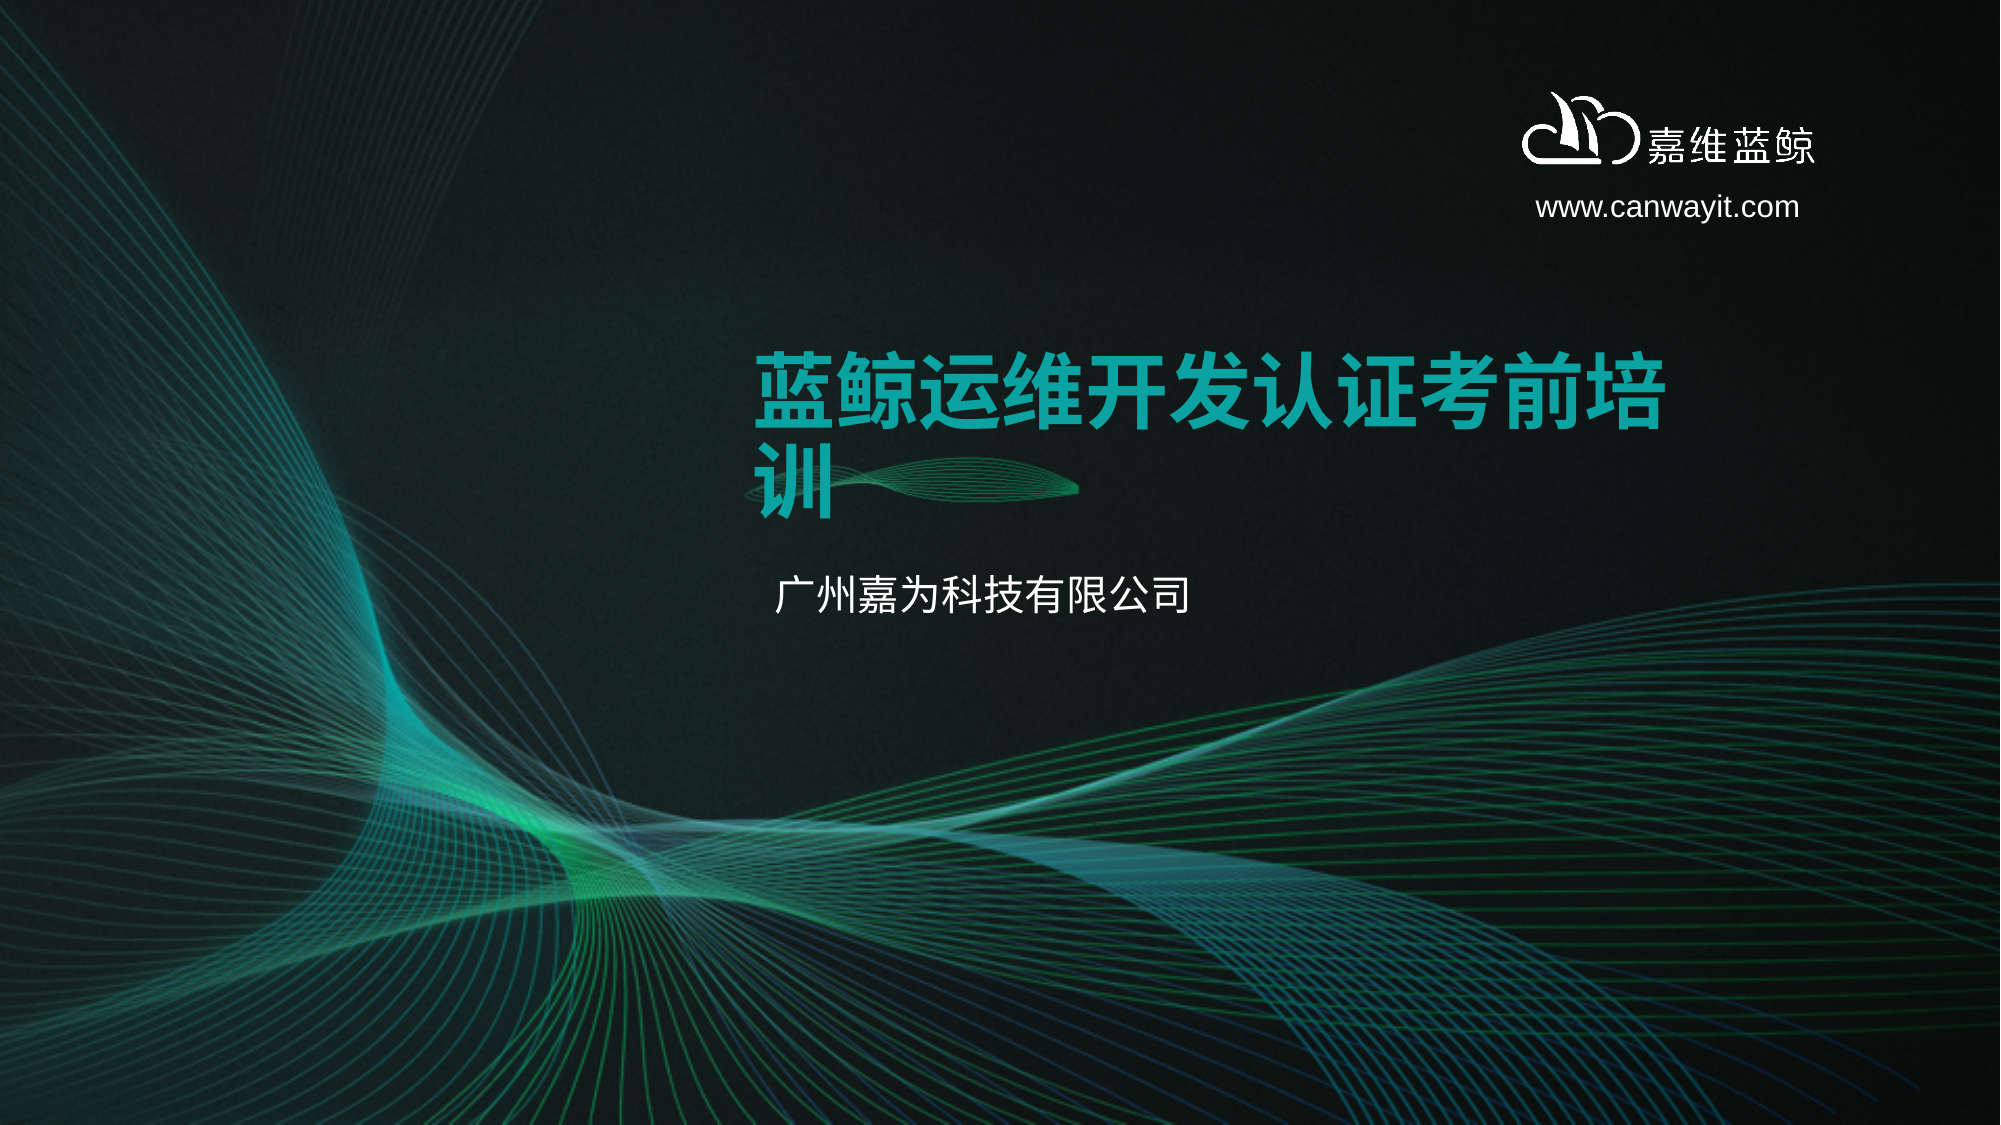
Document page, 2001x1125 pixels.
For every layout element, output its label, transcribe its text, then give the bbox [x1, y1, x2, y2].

title 蓝鲸运维开发认证考前培训 [737, 330, 1763, 552]
picture [0, 0, 2000, 1125]
subtitle 广州嘉为科技有限公司 [759, 552, 1700, 644]
list www.canwayit.com [1510, 190, 1826, 226]
